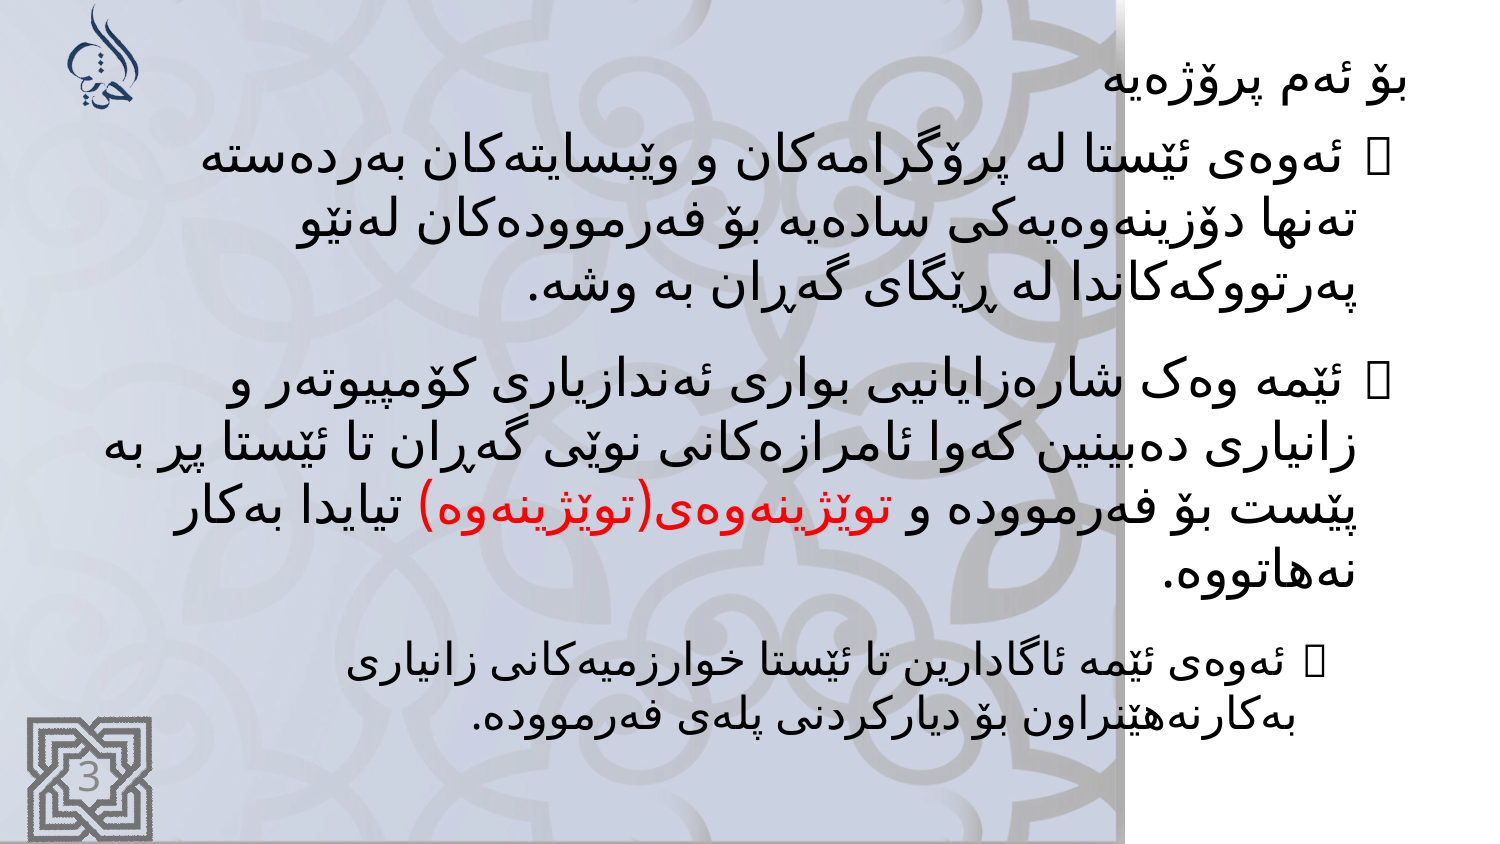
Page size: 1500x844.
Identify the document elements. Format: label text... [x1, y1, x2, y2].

title بۆ ئەم پرۆژەیە [156, 33, 1425, 112]
list ئەوەی ئێستا لە پرۆگرامەکان و وێبسایتەکان بەردەستە تەنها دۆزینەوەیەکی سادەیە بۆ فەرموودەکان لەنێو پەرتووکەکاندا لە ڕێگای گەڕان بە وشە. ئێمە وەک شارەزایانیی بواری ئەندازیاری کۆمپیوتەر و زانیاری دەبینین کەوا ئامرازەکانی نوێی گەڕان تا ئێستا پڕ بە پێست بۆ فەرموودە و توێژینەوەی(توێژینەوە) تیایدا بەکار نەهاتووە. ئەوەی ئێمە ئاگادارین تا ئێستا خوارزمیەکانی زانیاری بەکارنەهێنراون بۆ دیارکردنی پلەی فەرموودە. [75, 112, 1425, 754]
picture [0, 0, 1125, 844]
